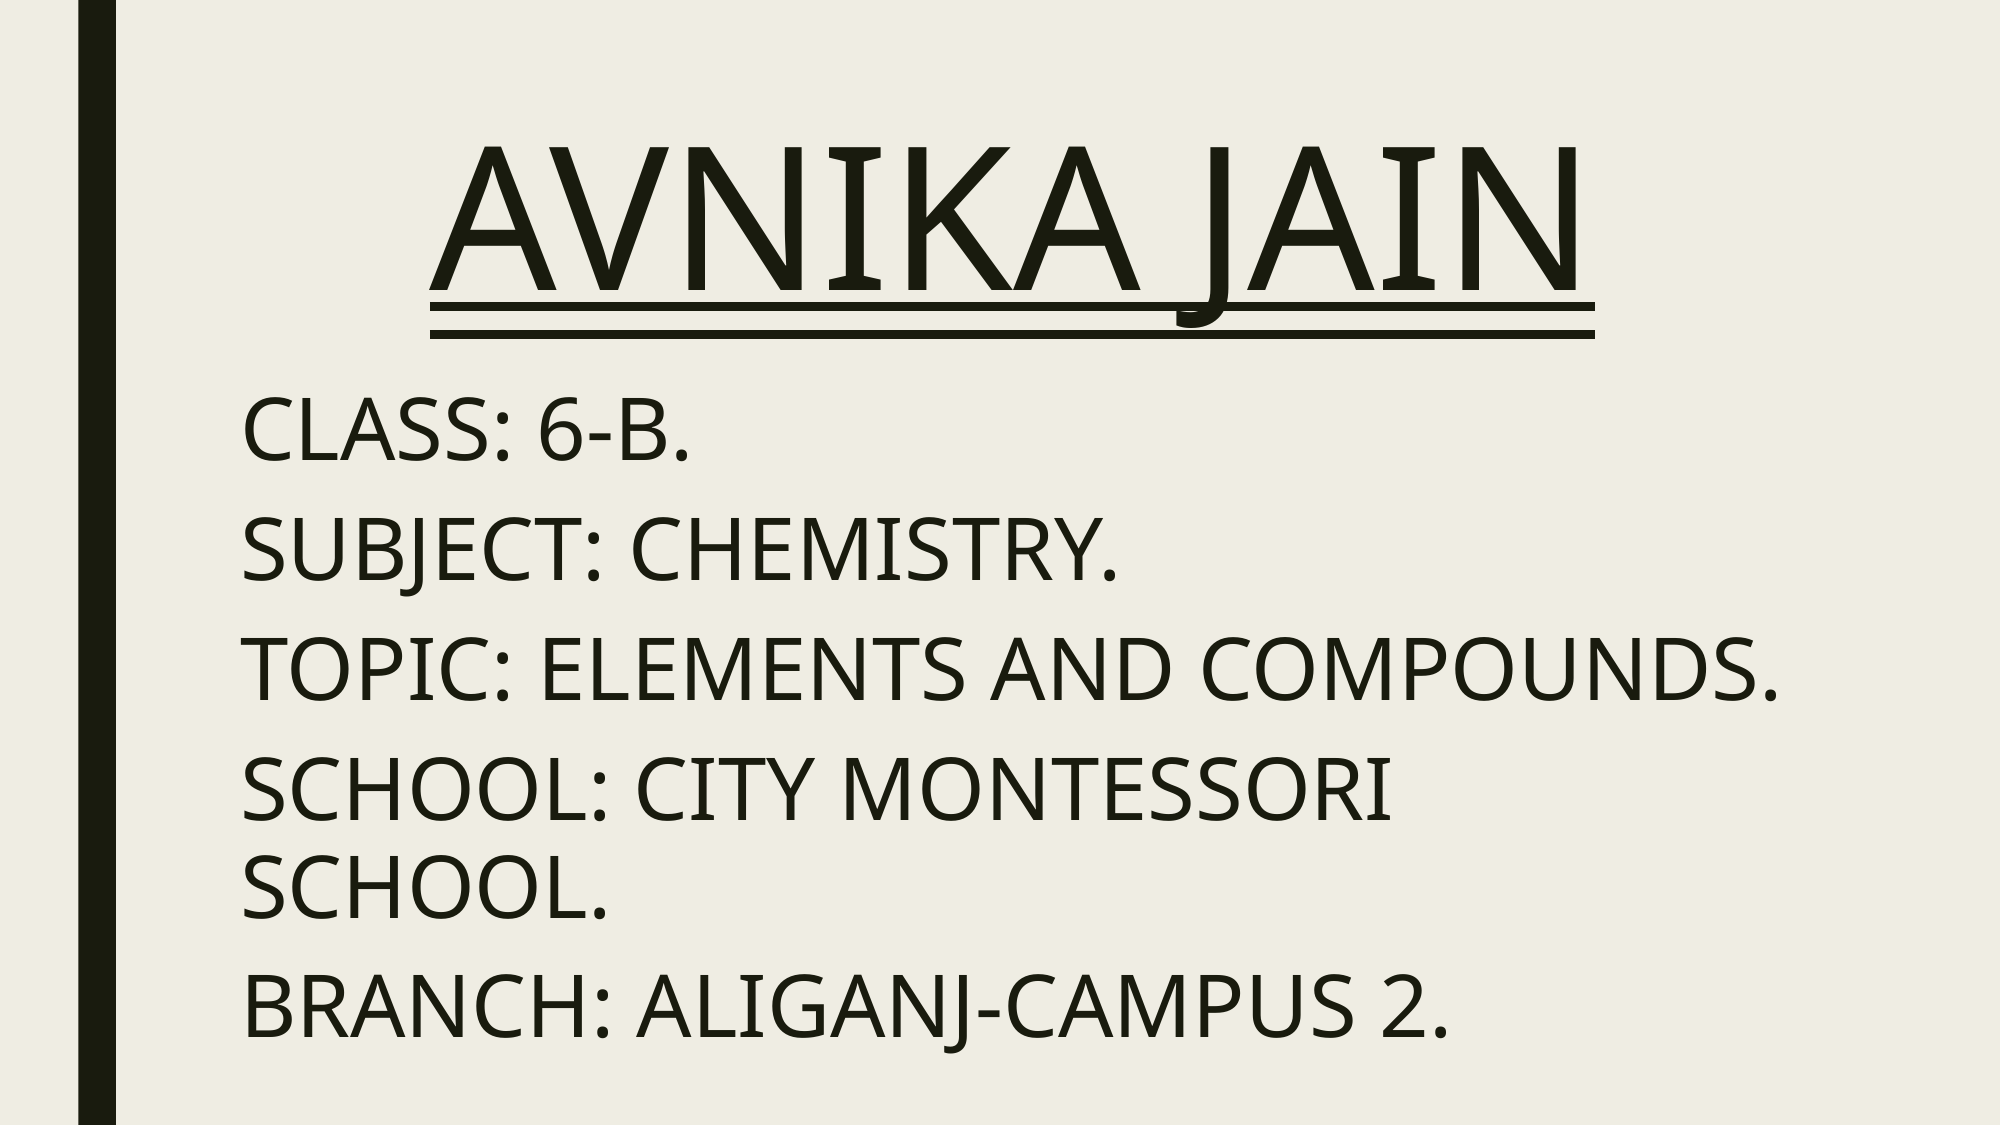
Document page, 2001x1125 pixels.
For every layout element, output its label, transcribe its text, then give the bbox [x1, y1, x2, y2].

list CLASS: 6-B. SUBJECT: CHEMISTRY. TOPIC: ELEMENTS AND COMPOUNDS. SCHOOL: CITY MONTESSORI SCHOOL. BRANCH: ALIGANJ-CAMPUS 2. [225, 375, 1800, 1100]
title AVNIKA JAIN [225, 112, 1800, 357]
